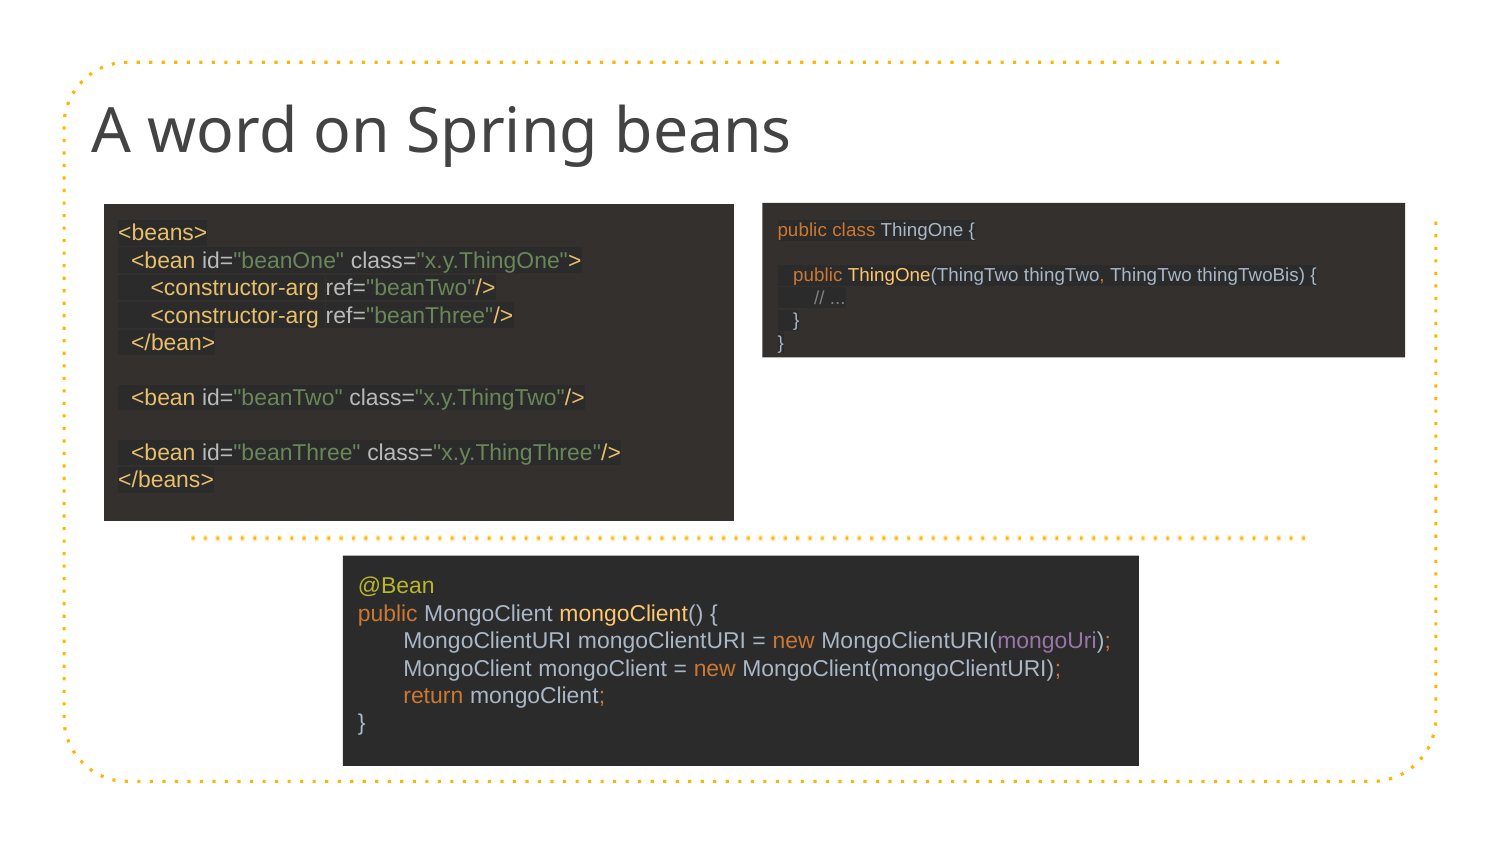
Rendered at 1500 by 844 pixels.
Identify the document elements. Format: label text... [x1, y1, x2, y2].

text_box public class ThingOne { public ThingOne(ThingTwo thingTwo, ThingTwo thingTwoBis) { // ... } } [762, 202, 1406, 358]
picture [191, 527, 1309, 550]
text_box @Bean public MongoClient mongoClient() { MongoClientURI mongoClientURI = new MongoClientURI(mongoUri); MongoClient mongoClient = new MongoClient(mongoClientURI); return mongoClient; } [342, 557, 1139, 766]
title A word on Spring beans [76, 74, 1406, 216]
text_box <beans> <bean id="beanOne" class="x.y.ThingOne"> <constructor-arg ref="beanTwo"/> <constructor-arg ref="beanThree"/> </bean> <bean id="beanTwo" class="x.y.ThingTwo"/> <bean id="beanThree" class="x.y.ThingThree"/> </beans> [103, 202, 735, 522]
